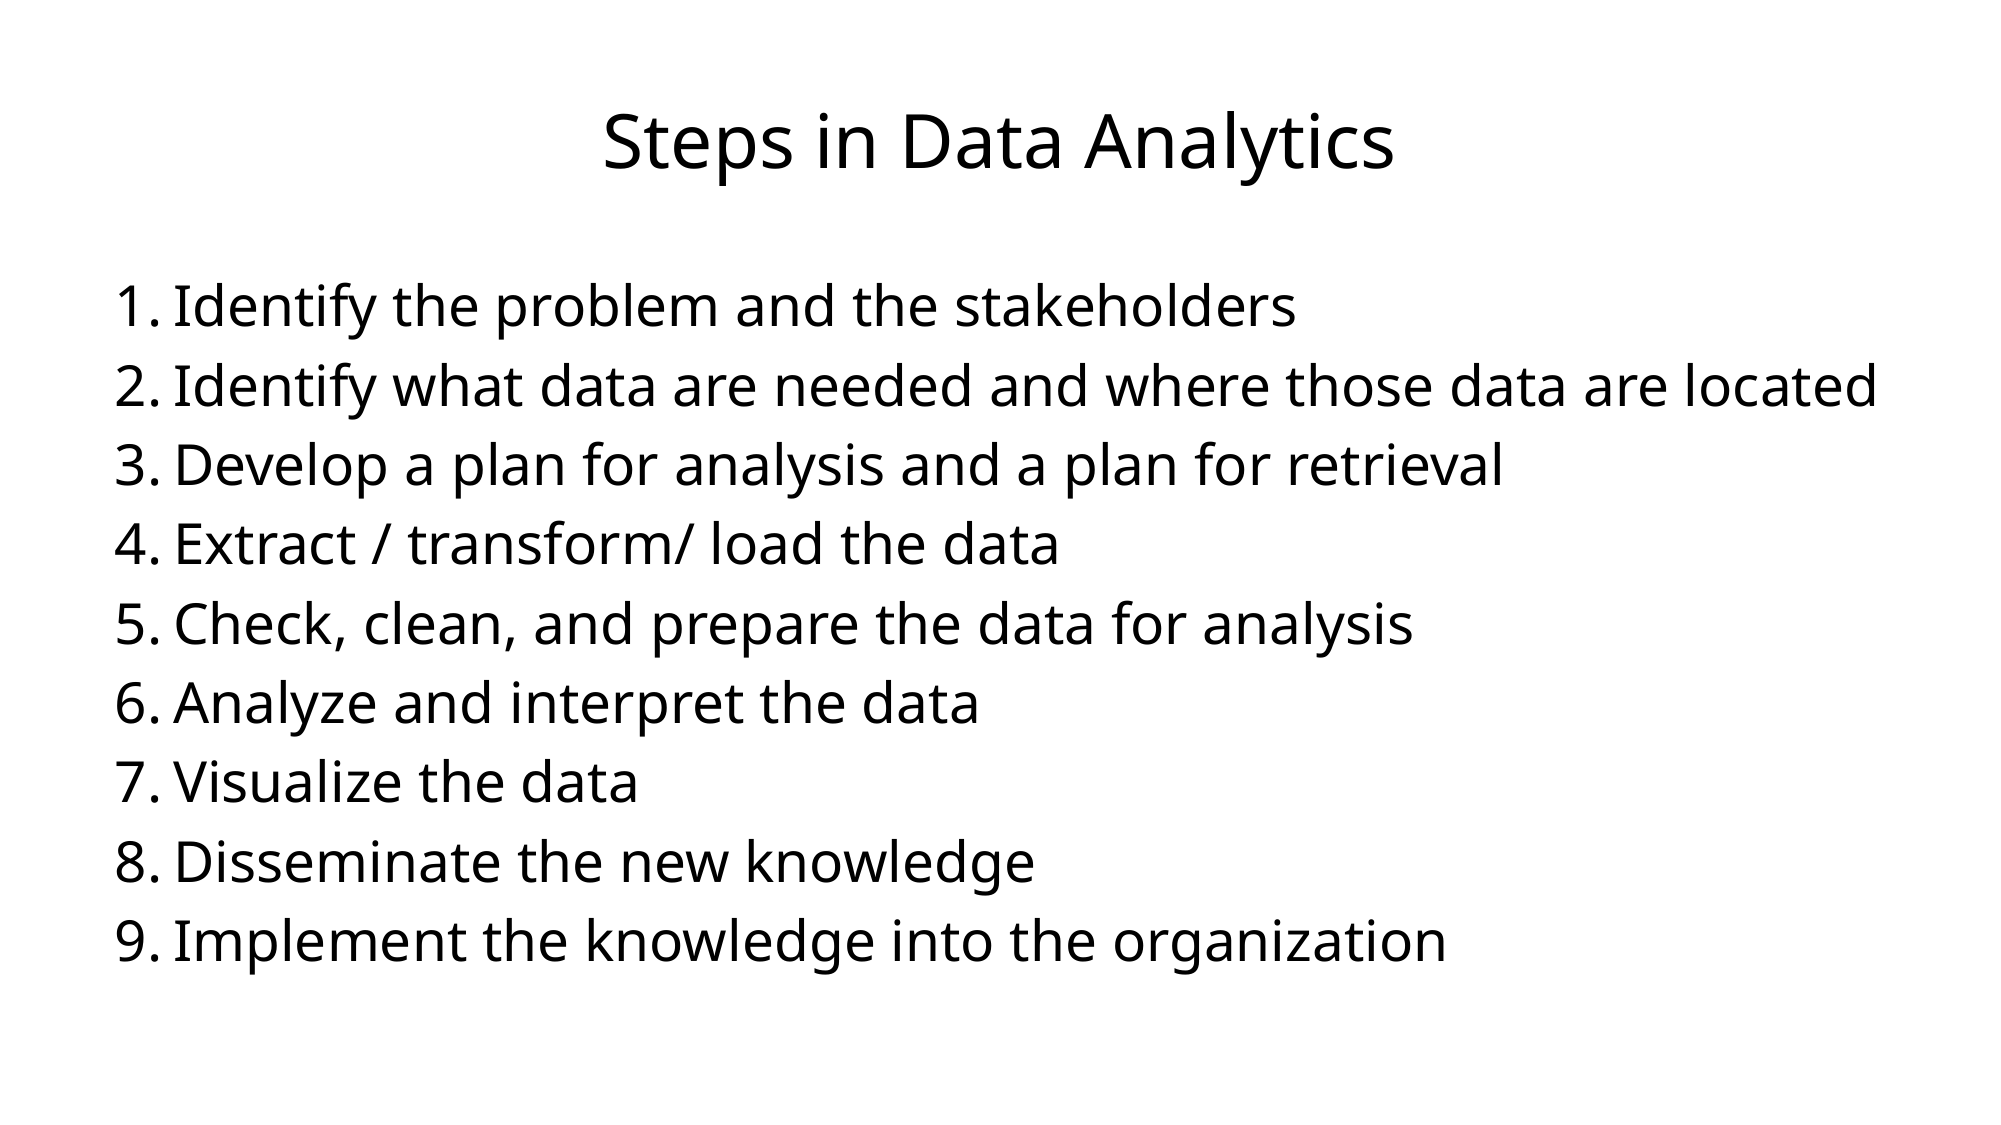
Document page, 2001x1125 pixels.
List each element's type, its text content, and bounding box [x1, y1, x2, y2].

list Identify the problem and the stakeholders Identify what data are needed and where those data are located Develop a plan for analysis and a plan for retrieval Extract / transform/ load the data Check, clean, and prepare the data for analysis Analyze and interpret the data Visualize the data Disseminate the new knowledge Implement the knowledge into the organization [99, 262, 1900, 1013]
title Steps in Data Analytics [99, 45, 1900, 233]
